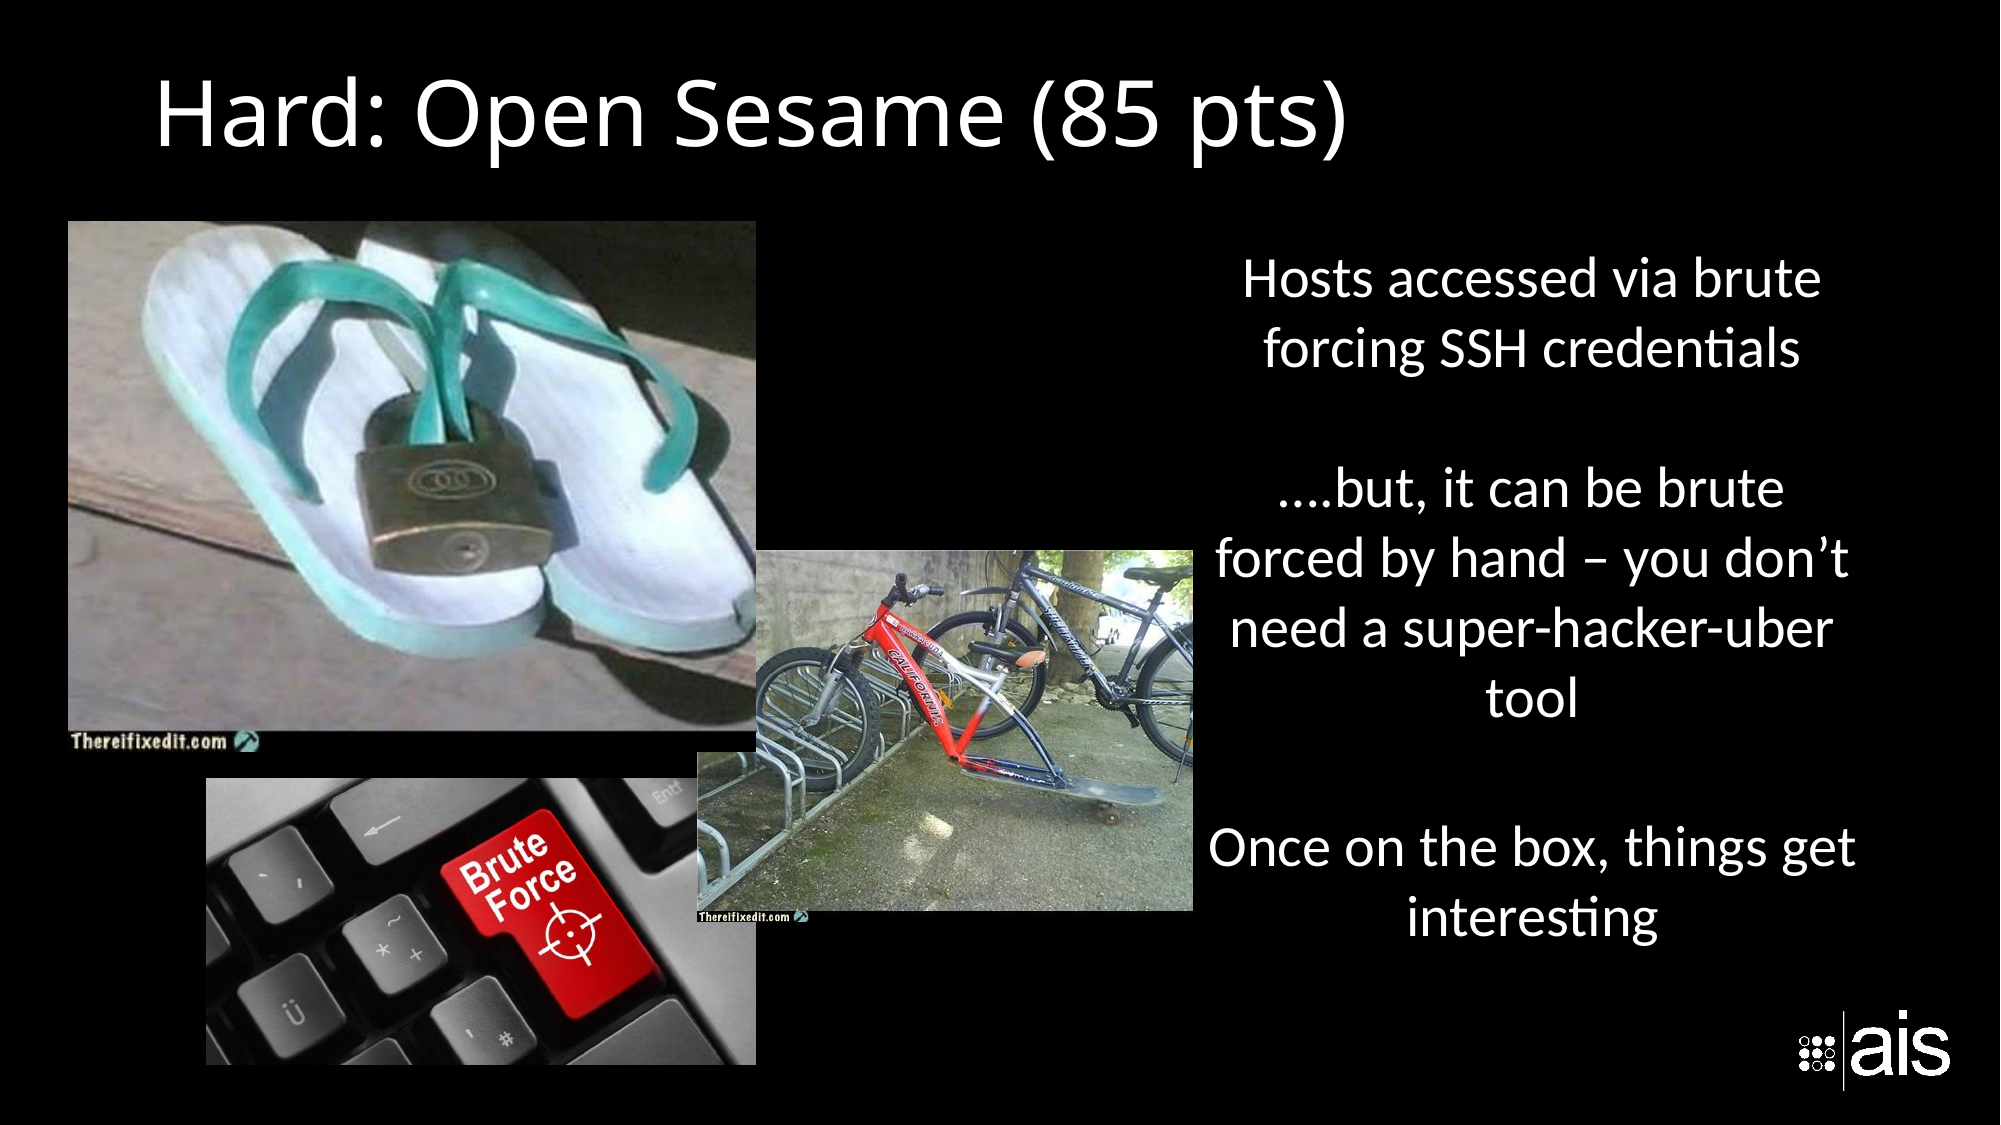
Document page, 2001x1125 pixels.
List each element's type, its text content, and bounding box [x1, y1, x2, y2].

picture [1799, 1010, 1950, 1091]
title Hard: Open Sesame (85 pts) [137, 59, 1863, 278]
text_box Hosts accessed via brute forcing SSH credentials ….but, it can be brute forced by hand – you don’t need a super-hacker-uber tool [1192, 231, 1873, 737]
text_box Once on the box, things get interesting [1090, 800, 1976, 956]
picture [68, 221, 1193, 1065]
